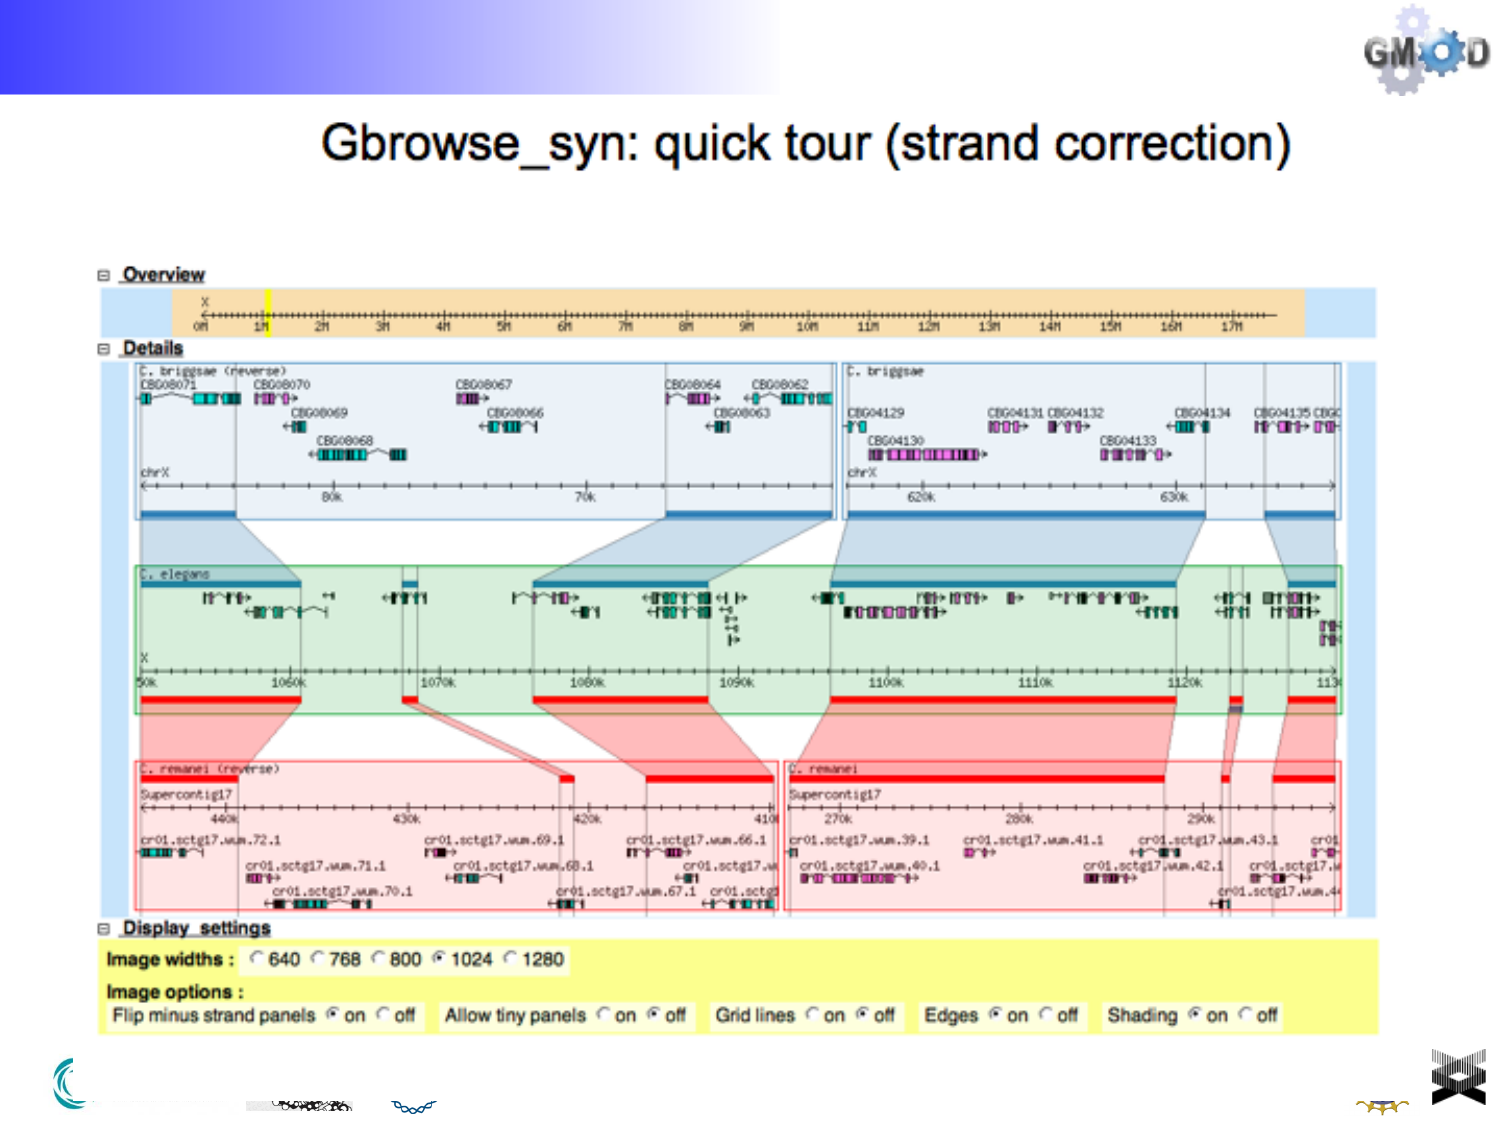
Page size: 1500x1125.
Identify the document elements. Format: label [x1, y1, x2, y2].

picture [39, 95, 1428, 1116]
picture [1431, 1049, 1487, 1105]
